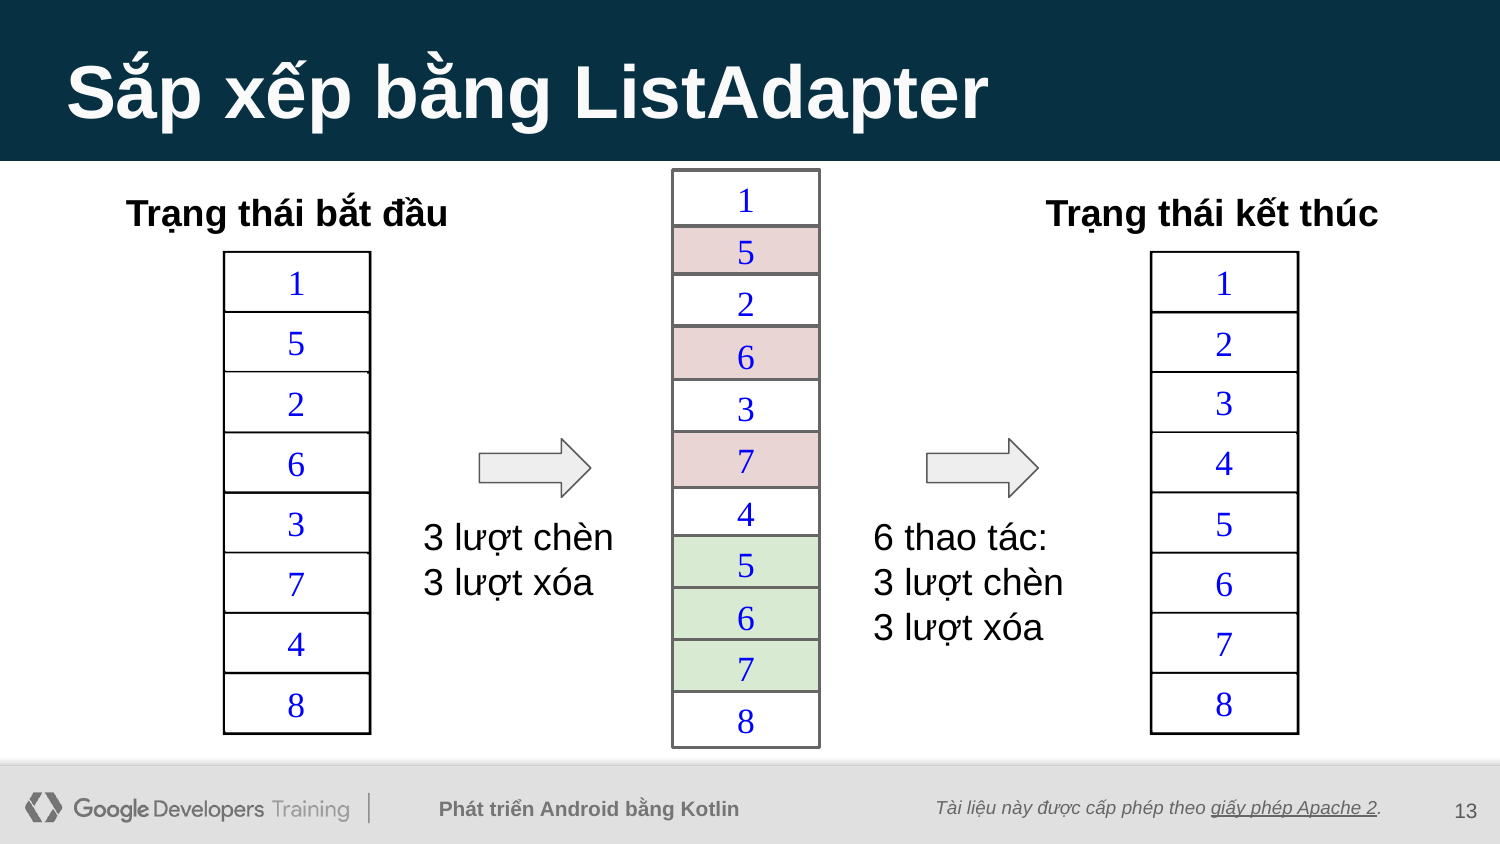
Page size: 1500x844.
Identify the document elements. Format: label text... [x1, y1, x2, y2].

text_box 3 lượt chèn 3 lượt xóa [408, 498, 667, 650]
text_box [204, 239, 373, 745]
slide_number ‹#› [1402, 777, 1493, 842]
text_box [1140, 239, 1309, 745]
text_box Trạng thái kết thúc [998, 190, 1427, 232]
text_box 6 thao tác: 3 lượt chèn 3 lượt xóa [858, 498, 1117, 650]
title Sắp xếp bằng ListAdapter [51, 28, 1449, 122]
text_box [926, 438, 1039, 498]
text_box Trạng thái bắt đầu [73, 190, 502, 232]
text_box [672, 169, 820, 749]
text_box [479, 438, 591, 498]
picture [0, 161, 1500, 844]
